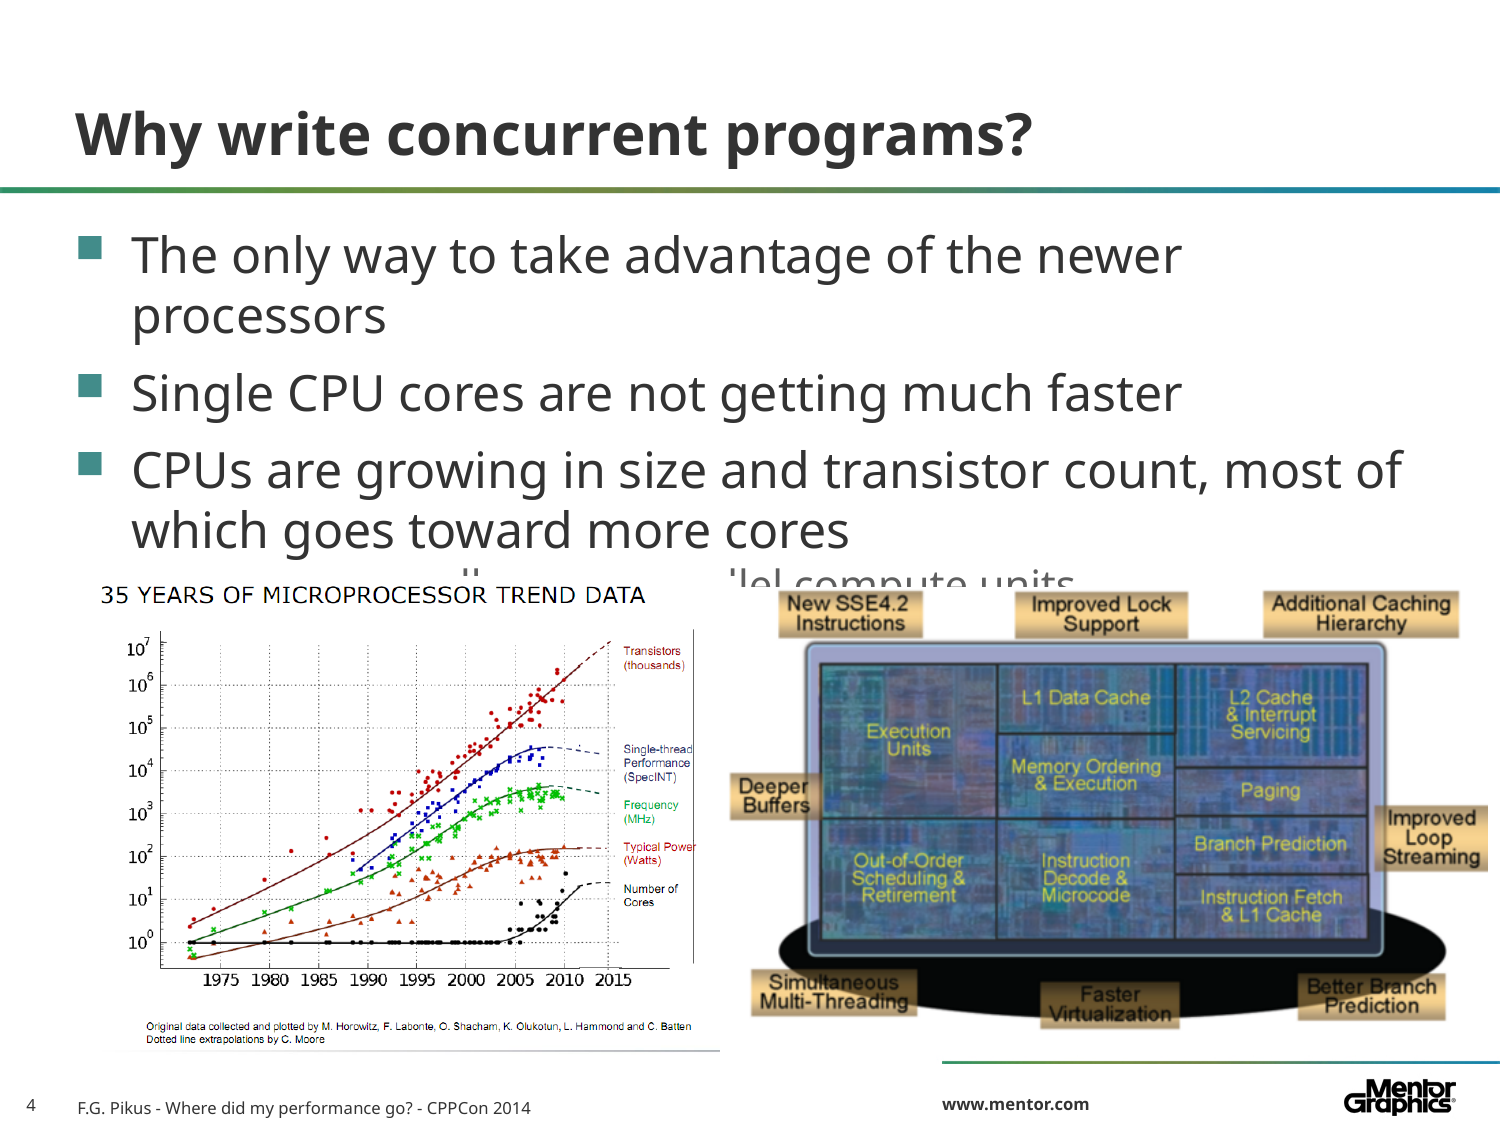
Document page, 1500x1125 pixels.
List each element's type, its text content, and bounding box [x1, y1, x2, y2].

footer F.G. Pikus - Where did my performance go? - CPPCon 2014 [62, 1086, 918, 1125]
slide_number 4 [0, 1087, 63, 1125]
list The only way to take advantage of the newer processors Single CPU cores are not getting much faster CPUs are growing in size and transistor count, most of which goes toward more cores more generally, more parallel compute units [0, 215, 1500, 1048]
title Why write concurrent programs? [0, 0, 1500, 176]
picture [0, 576, 1500, 1125]
picture [0, 176, 1500, 215]
